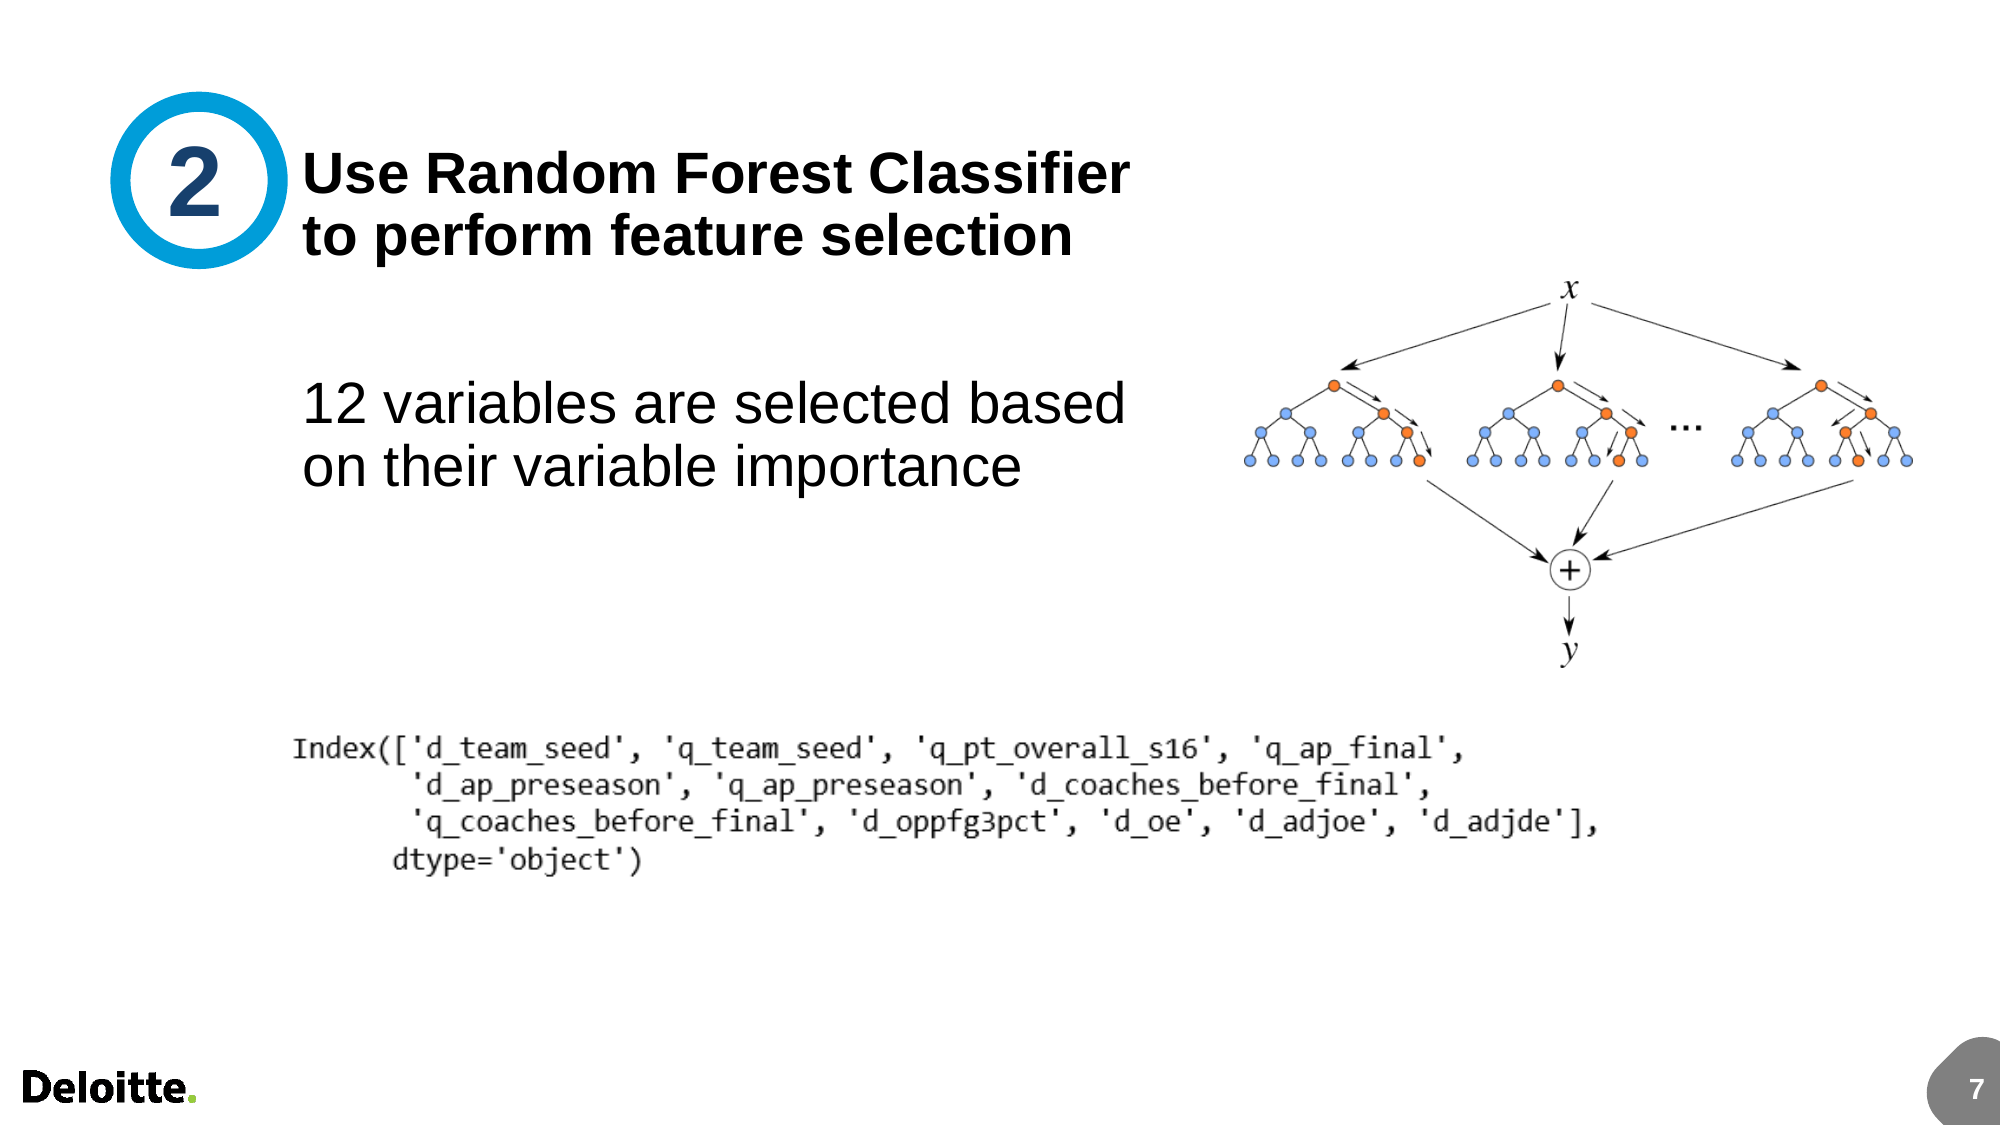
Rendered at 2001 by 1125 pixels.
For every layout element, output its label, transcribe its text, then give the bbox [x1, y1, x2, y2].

list Use Random Forest Classifier to perform feature selection 12 variables are selected based on their variable importance [287, 135, 1199, 702]
picture [1244, 281, 1913, 668]
text_box [109, 90, 289, 271]
text_box 2 [132, 113, 266, 247]
picture [23, 1070, 196, 1103]
picture [266, 715, 1675, 910]
text_box 7 [1954, 1063, 2000, 1113]
text_box [1925, 1035, 2000, 1125]
